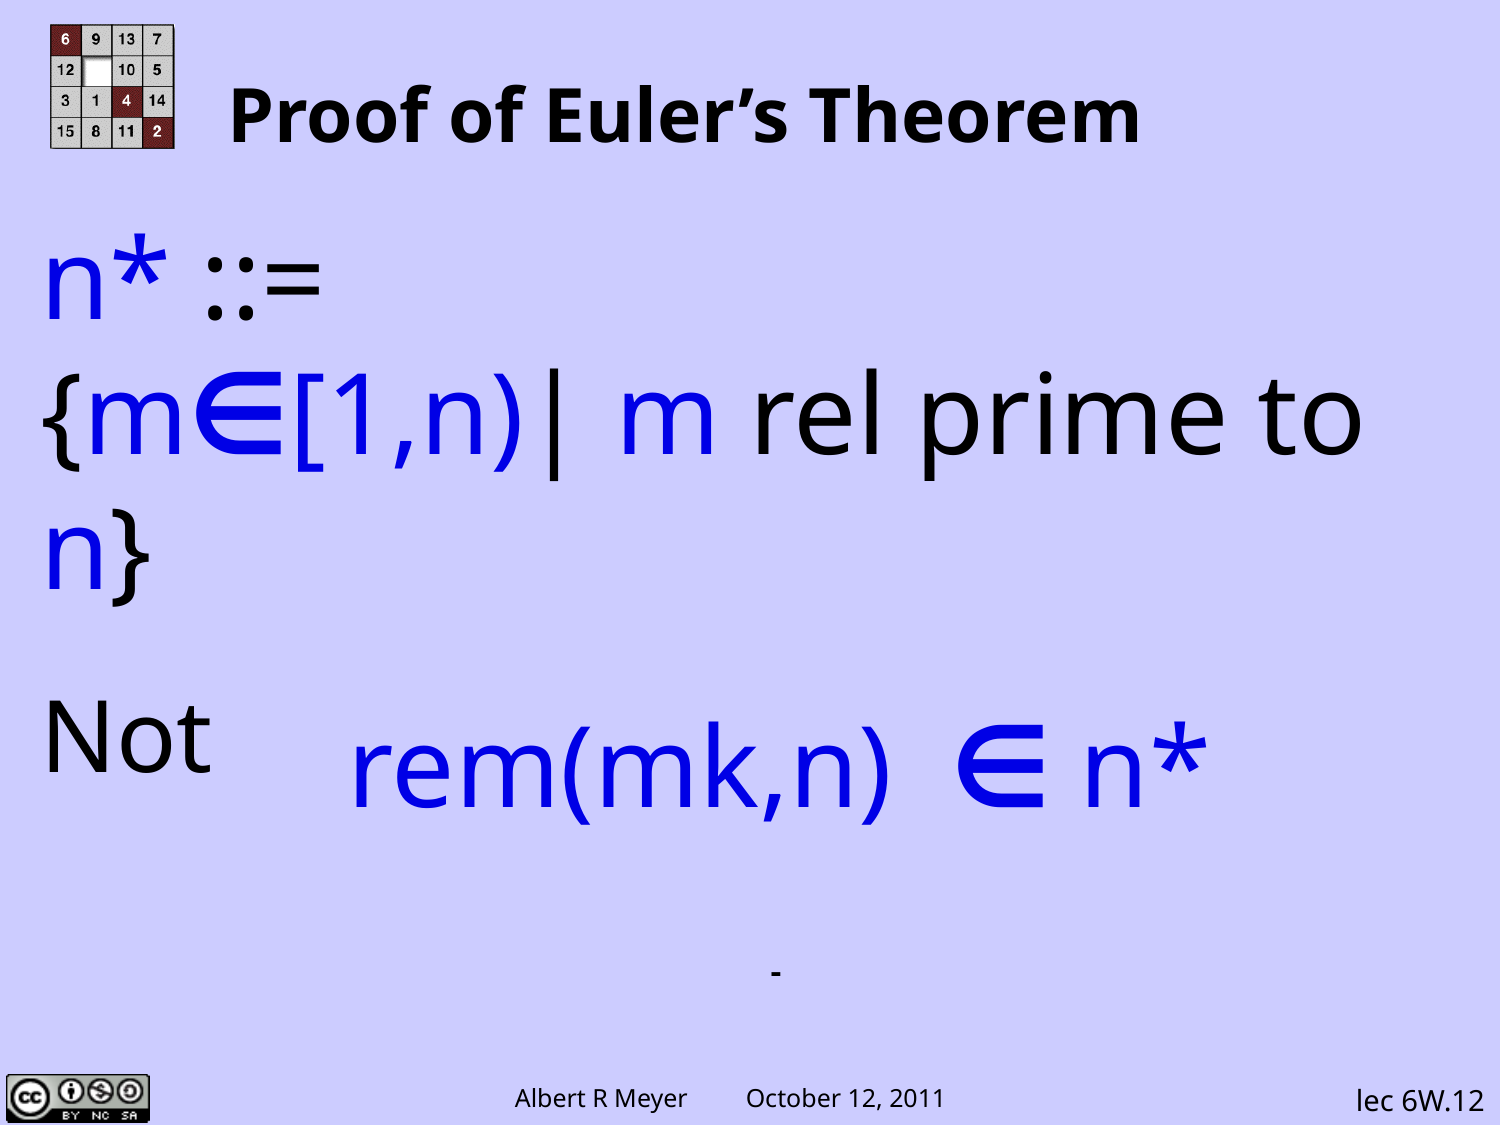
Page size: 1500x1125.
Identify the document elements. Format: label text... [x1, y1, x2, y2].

text_box rem(mk,n) ∈ n* [215, 687, 1338, 973]
picture [50, 24, 175, 149]
picture [6, 1074, 150, 1123]
title Proof of Euler’s Theorem [212, 24, 1401, 199]
slide_number lec 6W.12 [1062, 1074, 1500, 1125]
text_box n* ::= {m∈[1,n)| m rel prime to n} Note: m,k ∈ n* implies m⋅k rel. prime to n [25, 199, 1500, 980]
